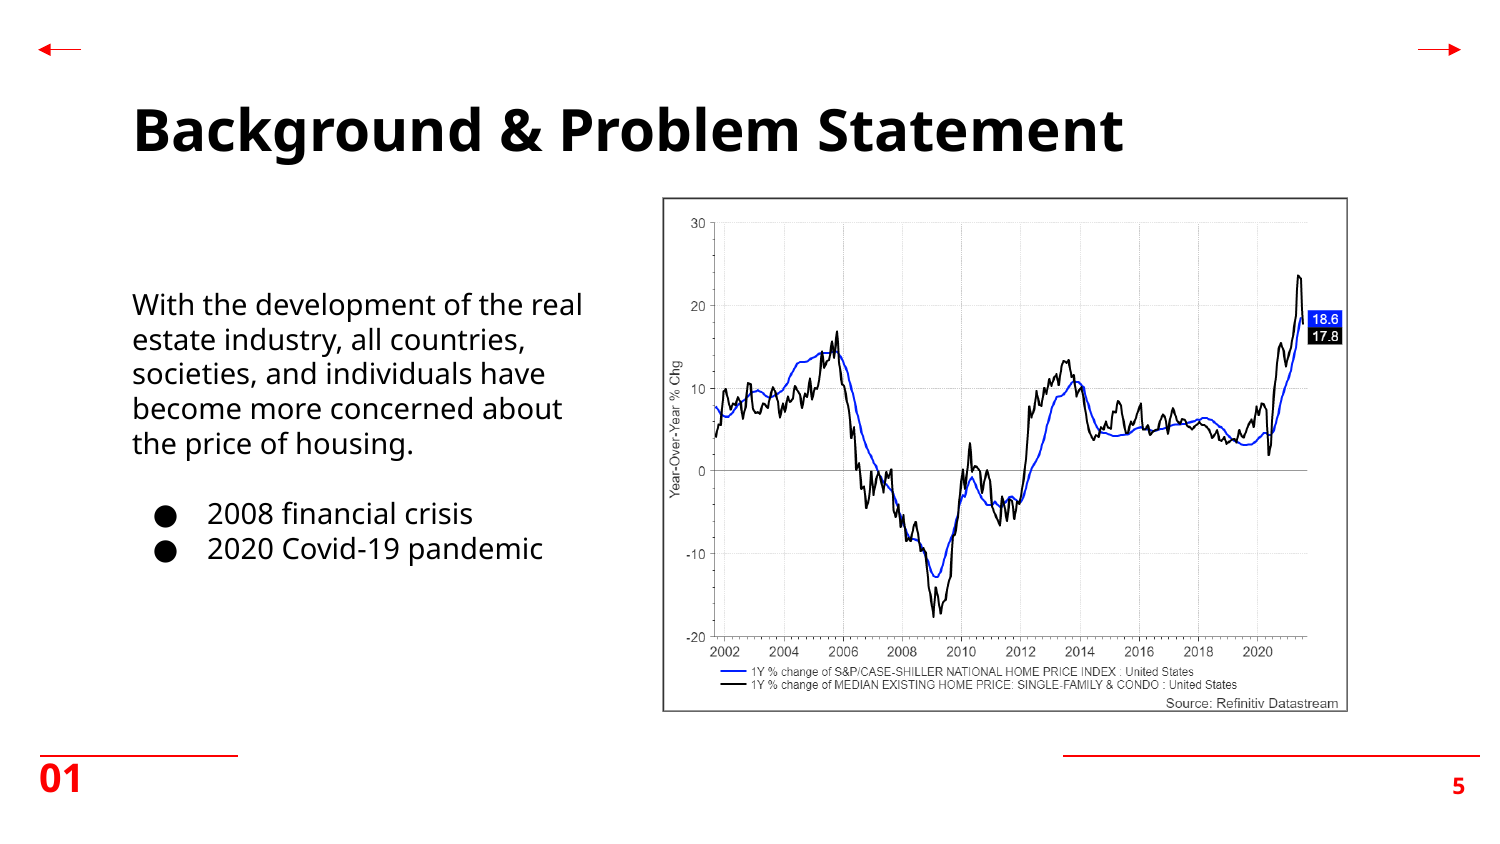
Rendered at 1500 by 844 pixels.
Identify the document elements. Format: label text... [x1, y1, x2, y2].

title 01 [24, 774, 302, 801]
picture [662, 197, 1349, 712]
subtitle With the development of the real estate industry, all countries, societies, and individuals have become more concerned about the price of housing. 2008 financial crisis 2020 Covid-19 pandemic [116, 189, 603, 677]
title Background & Problem Statement [116, 78, 1259, 173]
